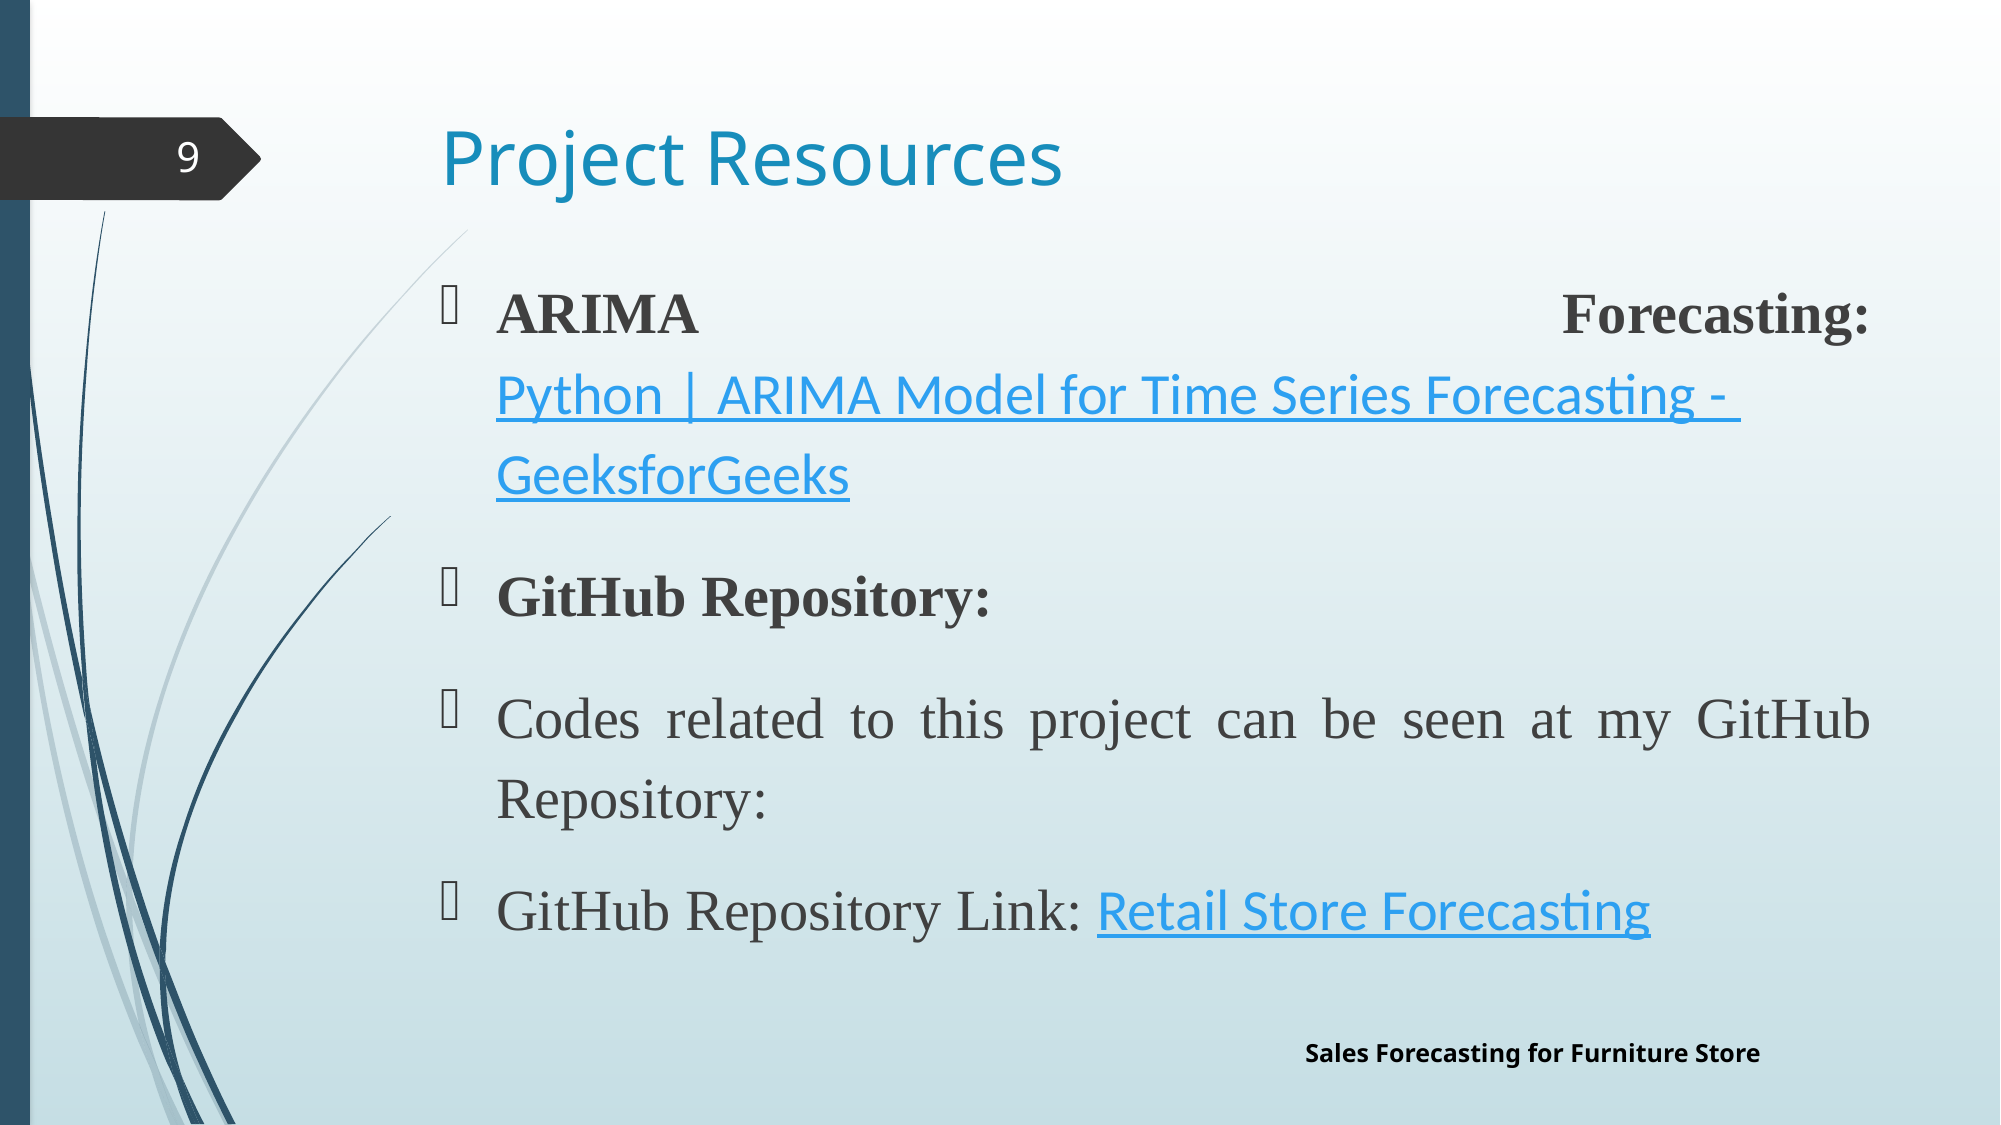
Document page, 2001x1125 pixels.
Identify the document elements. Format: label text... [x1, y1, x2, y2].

list ARIMA Forecasting: Python | ARIMA Model for Time Series Forecasting - GeeksforGeeks GitHub Repository: Codes related to this project can be seen at my GitHub Repository: GitHub Repository Link: Retail Store Forecasting [424, 257, 1888, 1023]
slide_number 9 [87, 129, 216, 190]
title Project Resources [425, 102, 1888, 257]
footer Sales Forecasting for Furniture Store [1290, 1022, 2000, 1083]
